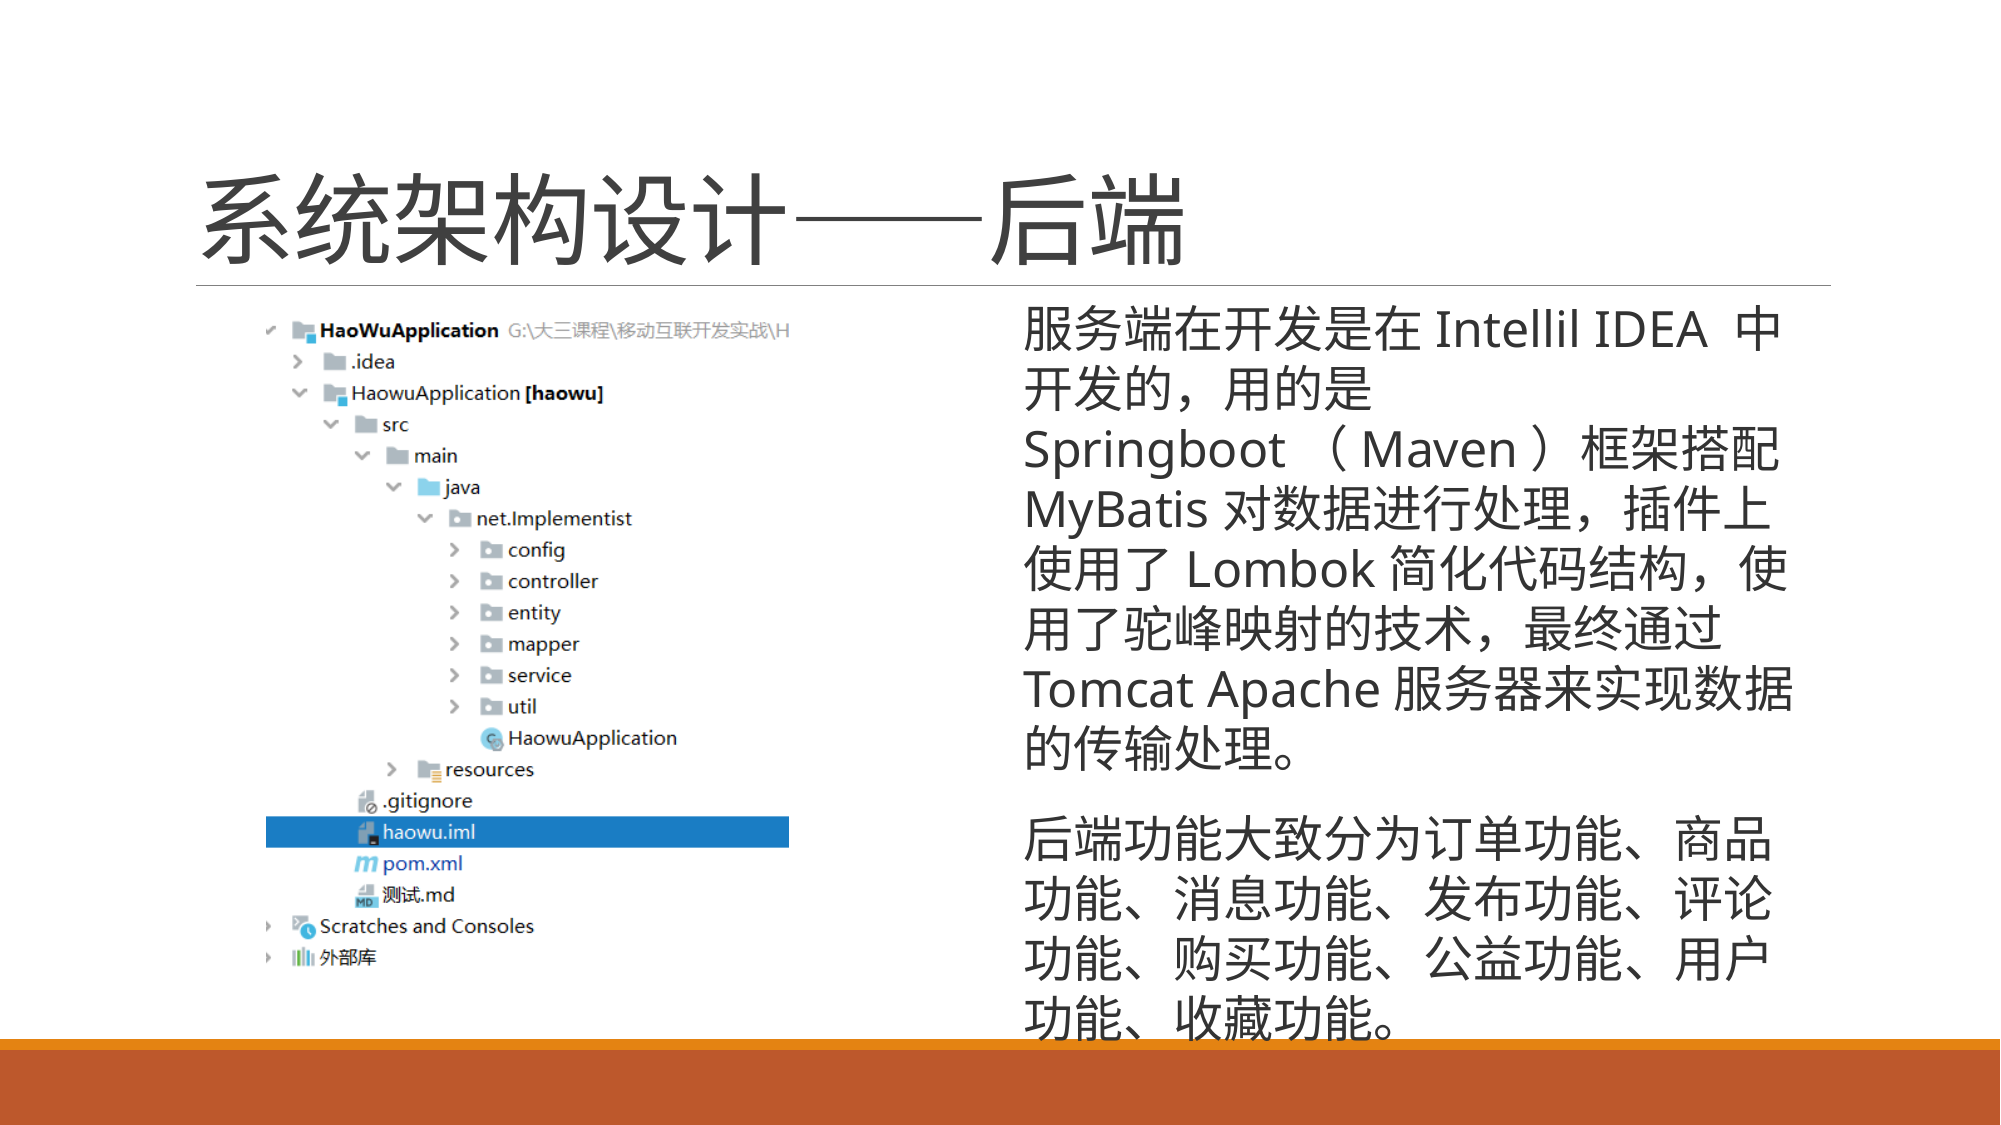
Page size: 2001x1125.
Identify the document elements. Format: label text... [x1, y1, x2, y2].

title 系统架构设计——后端 [180, 47, 1830, 285]
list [265, 316, 789, 978]
text_box 服务端在开发是在Intellil IDEA 中开发的，用的是Springboot（Maven）框架搭配MyBatis对数据进行处理，插件上使用了Lombok简化代码结构，使用了驼峰映射的技术，最终通过Tomcat Apache服务器来实现数据的传输处理。 后端功能大致分为订单功能、商品功能、消息功能、发布功能、评论功能、购买功能、公益功能、用户功能、收藏功能。 [1008, 290, 1830, 1056]
